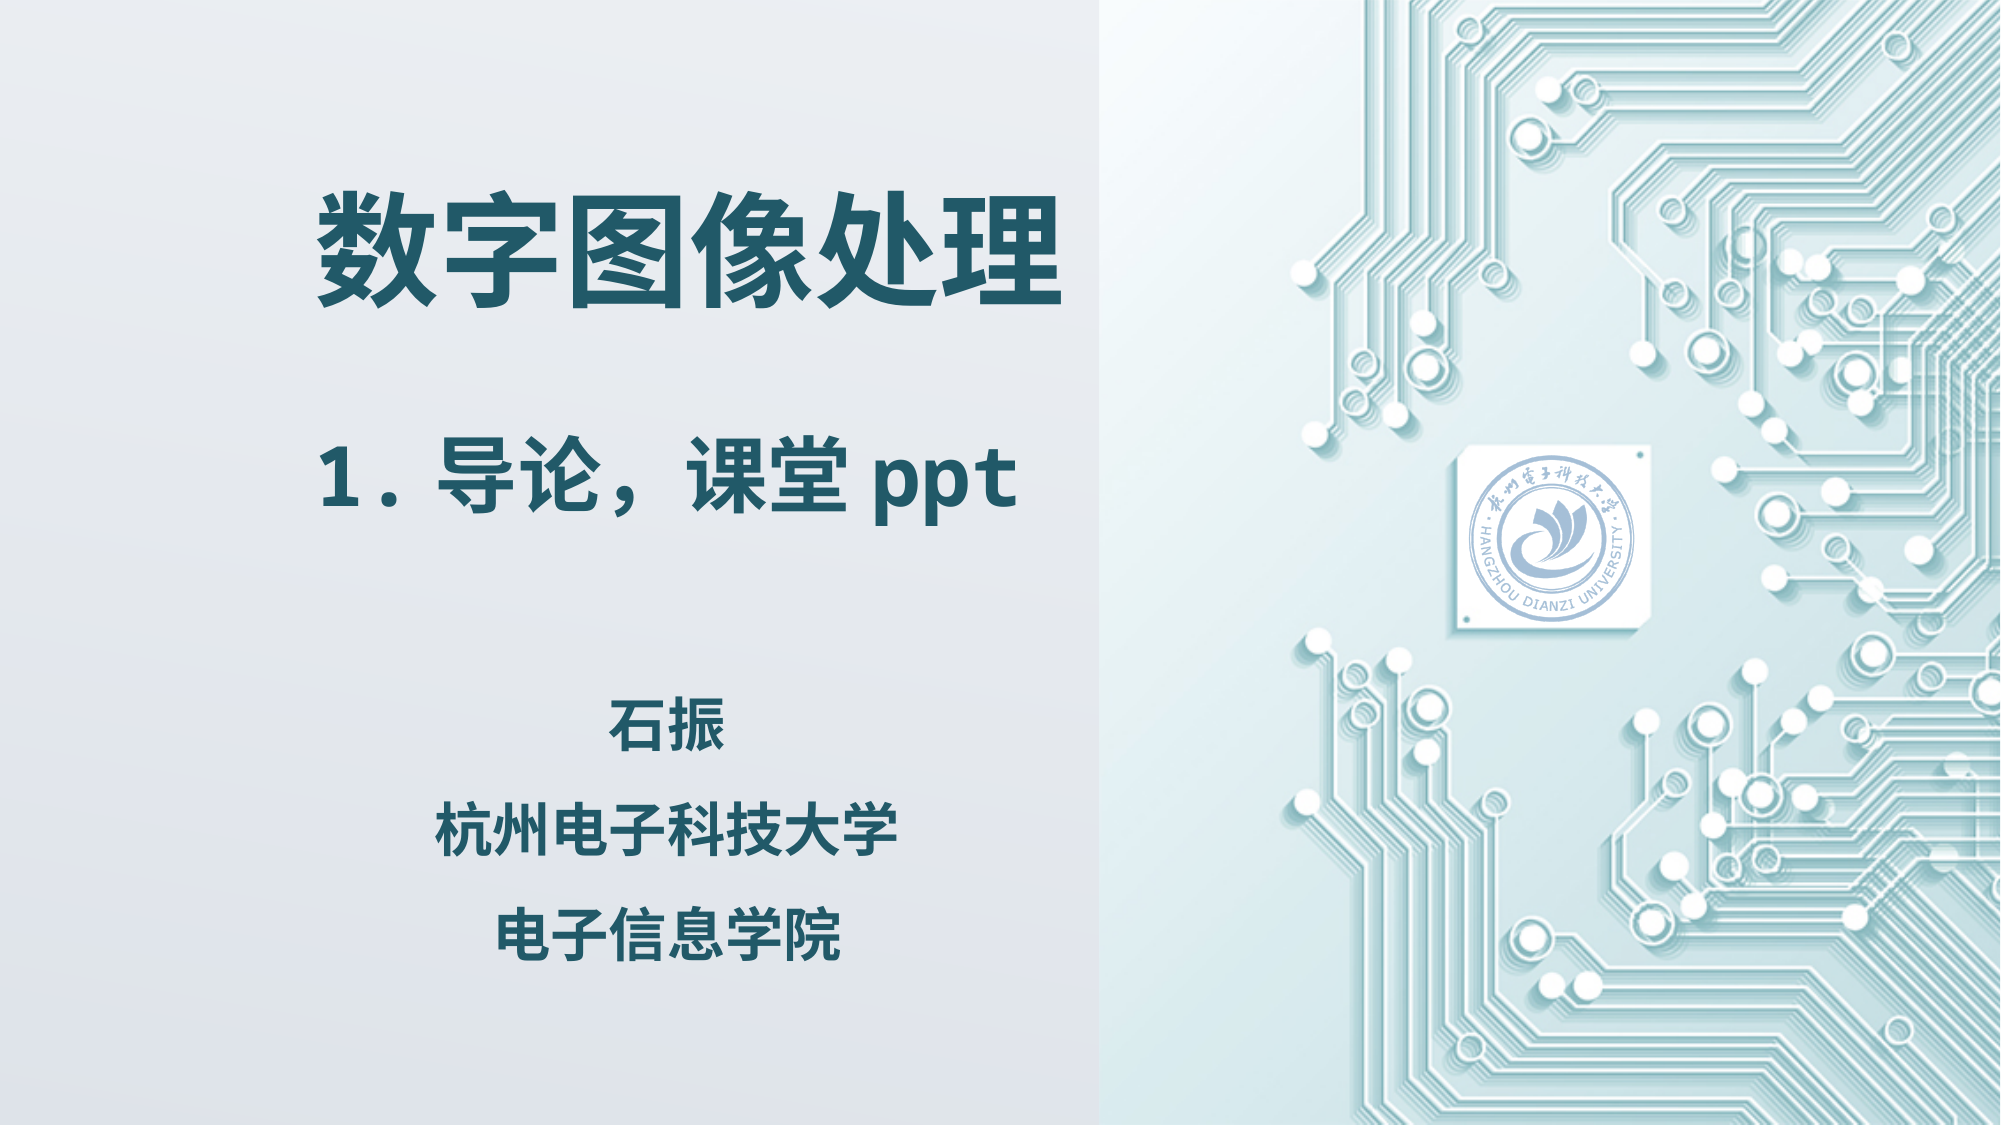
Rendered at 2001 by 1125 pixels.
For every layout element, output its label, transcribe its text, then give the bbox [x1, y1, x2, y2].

text_box 石振 杭州电子科技大学 电子信息学院 [119, 645, 1215, 976]
picture [1100, 0, 2001, 1125]
text_box 数字图像处理 1.导论，课堂ppt [300, 165, 1215, 645]
